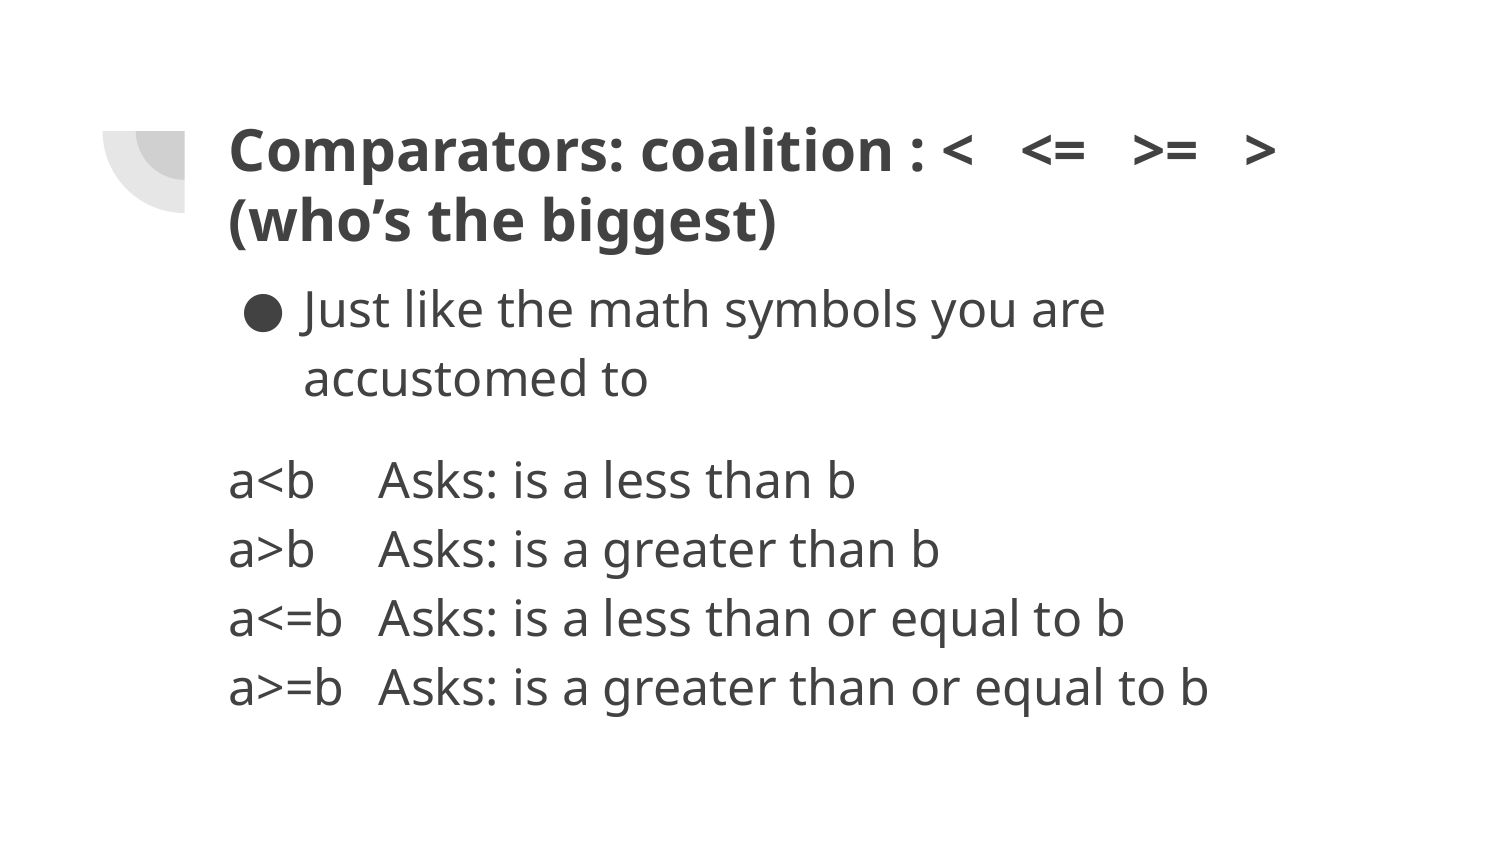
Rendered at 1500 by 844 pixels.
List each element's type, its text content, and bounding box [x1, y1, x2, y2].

list Just like the math symbols you are accustomed to a<b Asks: is a less than b a>b Asks: is a greater than b a<=b Asks: is a less than or equal to b a>=b Asks: is a greater than or equal to b [213, 253, 1368, 748]
title Comparators: coalition : < <= >= > (who’s the biggest) [213, 98, 1368, 253]
